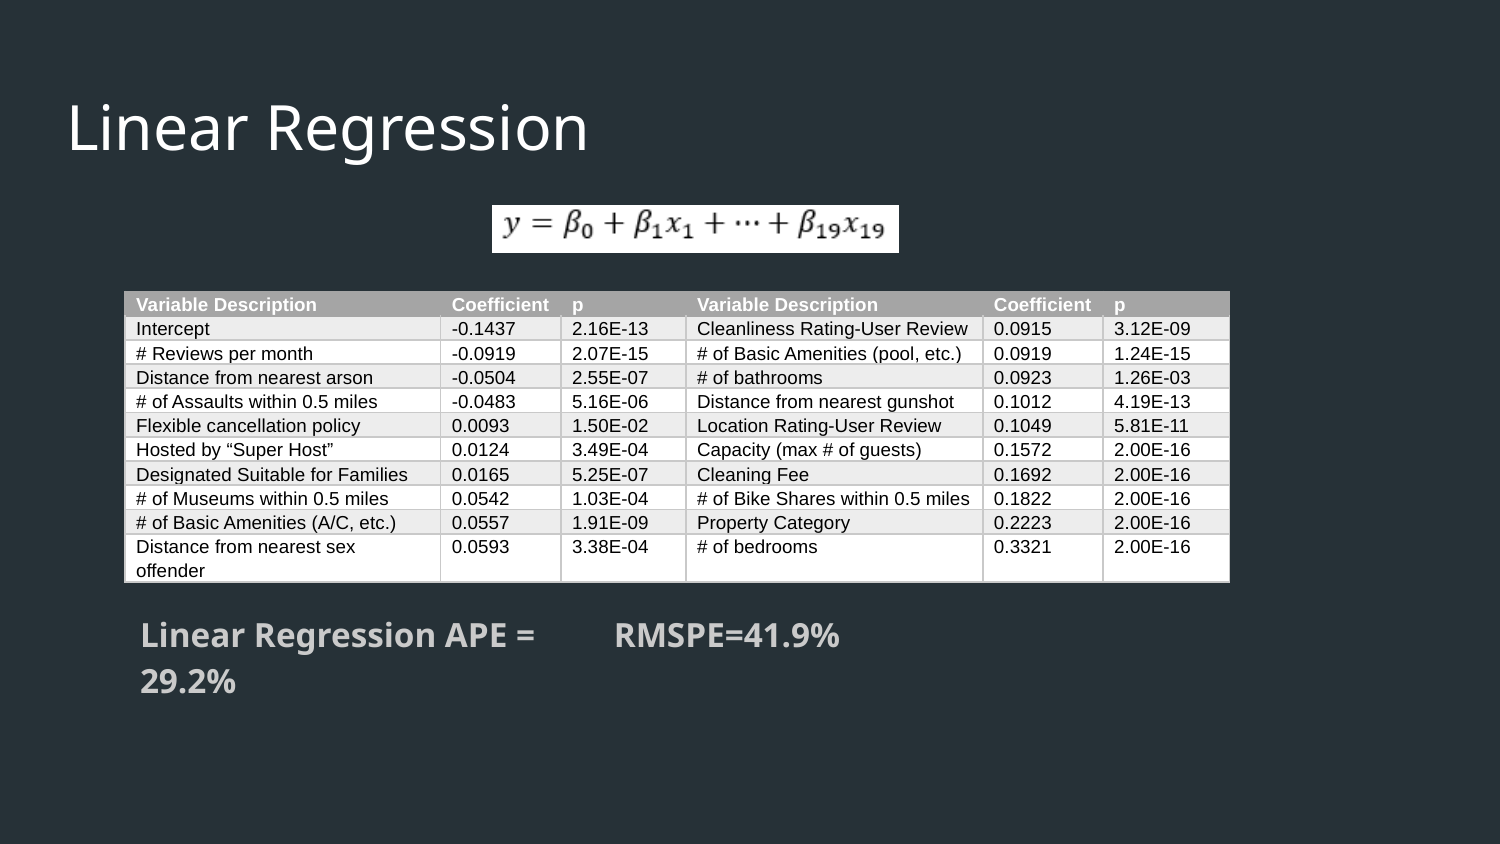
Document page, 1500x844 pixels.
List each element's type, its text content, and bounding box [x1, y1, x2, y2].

table_cell 5.81E-11 [1104, 413, 1229, 436]
table_header Variable Description [686, 292, 983, 315]
table_cell Property Category [687, 510, 982, 533]
table_cell 1.50E-02 [562, 413, 685, 436]
table_cell 2.07E-15 [562, 341, 685, 363]
table_cell Distance from nearest arson [126, 365, 440, 387]
table_cell 2.00E-16 [1104, 438, 1229, 460]
table_cell # of Basic Amenities (A/C, etc.) [126, 510, 440, 533]
table_cell 0.0557 [441, 510, 560, 533]
table_cell 0.0923 [984, 365, 1102, 387]
table_cell 1.24E-15 [1104, 341, 1229, 363]
table_cell -0.0919 [441, 341, 560, 363]
table_cell Flexible cancellation policy [126, 413, 440, 436]
table_cell # Reviews per month [126, 341, 440, 363]
table_cell 2.00E-16 [1104, 486, 1229, 509]
table_cell 5.25E-07 [562, 462, 685, 484]
title Linear Regression [51, 72, 1449, 167]
table_cell 0.0919 [984, 341, 1102, 363]
table_cell # of Assaults within 0.5 miles [126, 389, 440, 412]
table_cell 2.00E-16 [1104, 535, 1229, 581]
table_cell Designated Suitable for Families [126, 462, 440, 484]
table_cell Intercept [126, 317, 440, 339]
table_cell 0.1012 [984, 389, 1102, 412]
table_cell 3.12E-09 [1104, 317, 1229, 339]
table_cell # of Museums within 0.5 miles [126, 486, 440, 509]
table_cell # of Bike Shares within 0.5 miles [687, 486, 982, 509]
table_cell 1.26E-03 [1104, 365, 1229, 387]
table_cell 0.1572 [984, 438, 1102, 460]
table_cell -0.0504 [441, 365, 560, 387]
table_cell 3.38E-04 [562, 535, 685, 581]
table_header p [561, 292, 686, 315]
table_cell 5.16E-06 [562, 389, 685, 412]
table_cell Capacity (max # of guests) [687, 438, 982, 460]
table_cell 0.2223 [984, 510, 1102, 533]
table_cell 2.16E-13 [562, 317, 685, 339]
table_cell 0.0165 [441, 462, 560, 484]
table_cell 0.0542 [441, 486, 560, 509]
table_cell 0.3321 [984, 535, 1102, 581]
table_cell Distance from nearest sex offender [126, 535, 440, 581]
table_cell Location Rating-User Review [687, 413, 982, 436]
table_cell 2.00E-16 [1104, 462, 1229, 484]
table_cell Distance from nearest gunshot [687, 389, 982, 412]
table_cell # of Basic Amenities (pool, etc.) [687, 341, 982, 363]
table_cell -0.1437 [441, 317, 560, 339]
table_header p [1104, 292, 1230, 315]
table_header Coefficient [983, 292, 1102, 315]
table_cell 0.1822 [984, 486, 1102, 509]
table_cell 2.00E-16 [1104, 510, 1229, 533]
table_header Variable Description [126, 292, 441, 315]
table_cell 2.55E-07 [562, 365, 685, 387]
table_cell 4.19E-13 [1104, 389, 1229, 412]
table_cell 3.49E-04 [562, 438, 685, 460]
picture [492, 205, 899, 253]
table_cell -0.0483 [441, 389, 560, 412]
table_cell # of bedrooms [687, 535, 982, 581]
table_header Coefficient [441, 292, 561, 315]
table_cell 1.03E-04 [562, 486, 685, 509]
table_cell 0.0593 [441, 535, 560, 581]
table_cell 0.0093 [441, 413, 560, 436]
table_cell 0.1049 [984, 413, 1102, 436]
table_cell 1.91E-09 [562, 510, 685, 533]
list Linear Regression APE = 29.2% RMSPE=41.9% [124, 593, 1104, 762]
table_cell 0.1692 [984, 462, 1102, 484]
table_cell 0.0915 [984, 317, 1102, 339]
table_cell Cleaning Fee [687, 462, 982, 484]
table_cell # of bathrooms [687, 365, 982, 387]
table_cell 0.0124 [441, 438, 560, 460]
table_cell Hosted by “Super Host” [126, 438, 440, 460]
table_cell Cleanliness Rating-User Review [687, 317, 982, 339]
